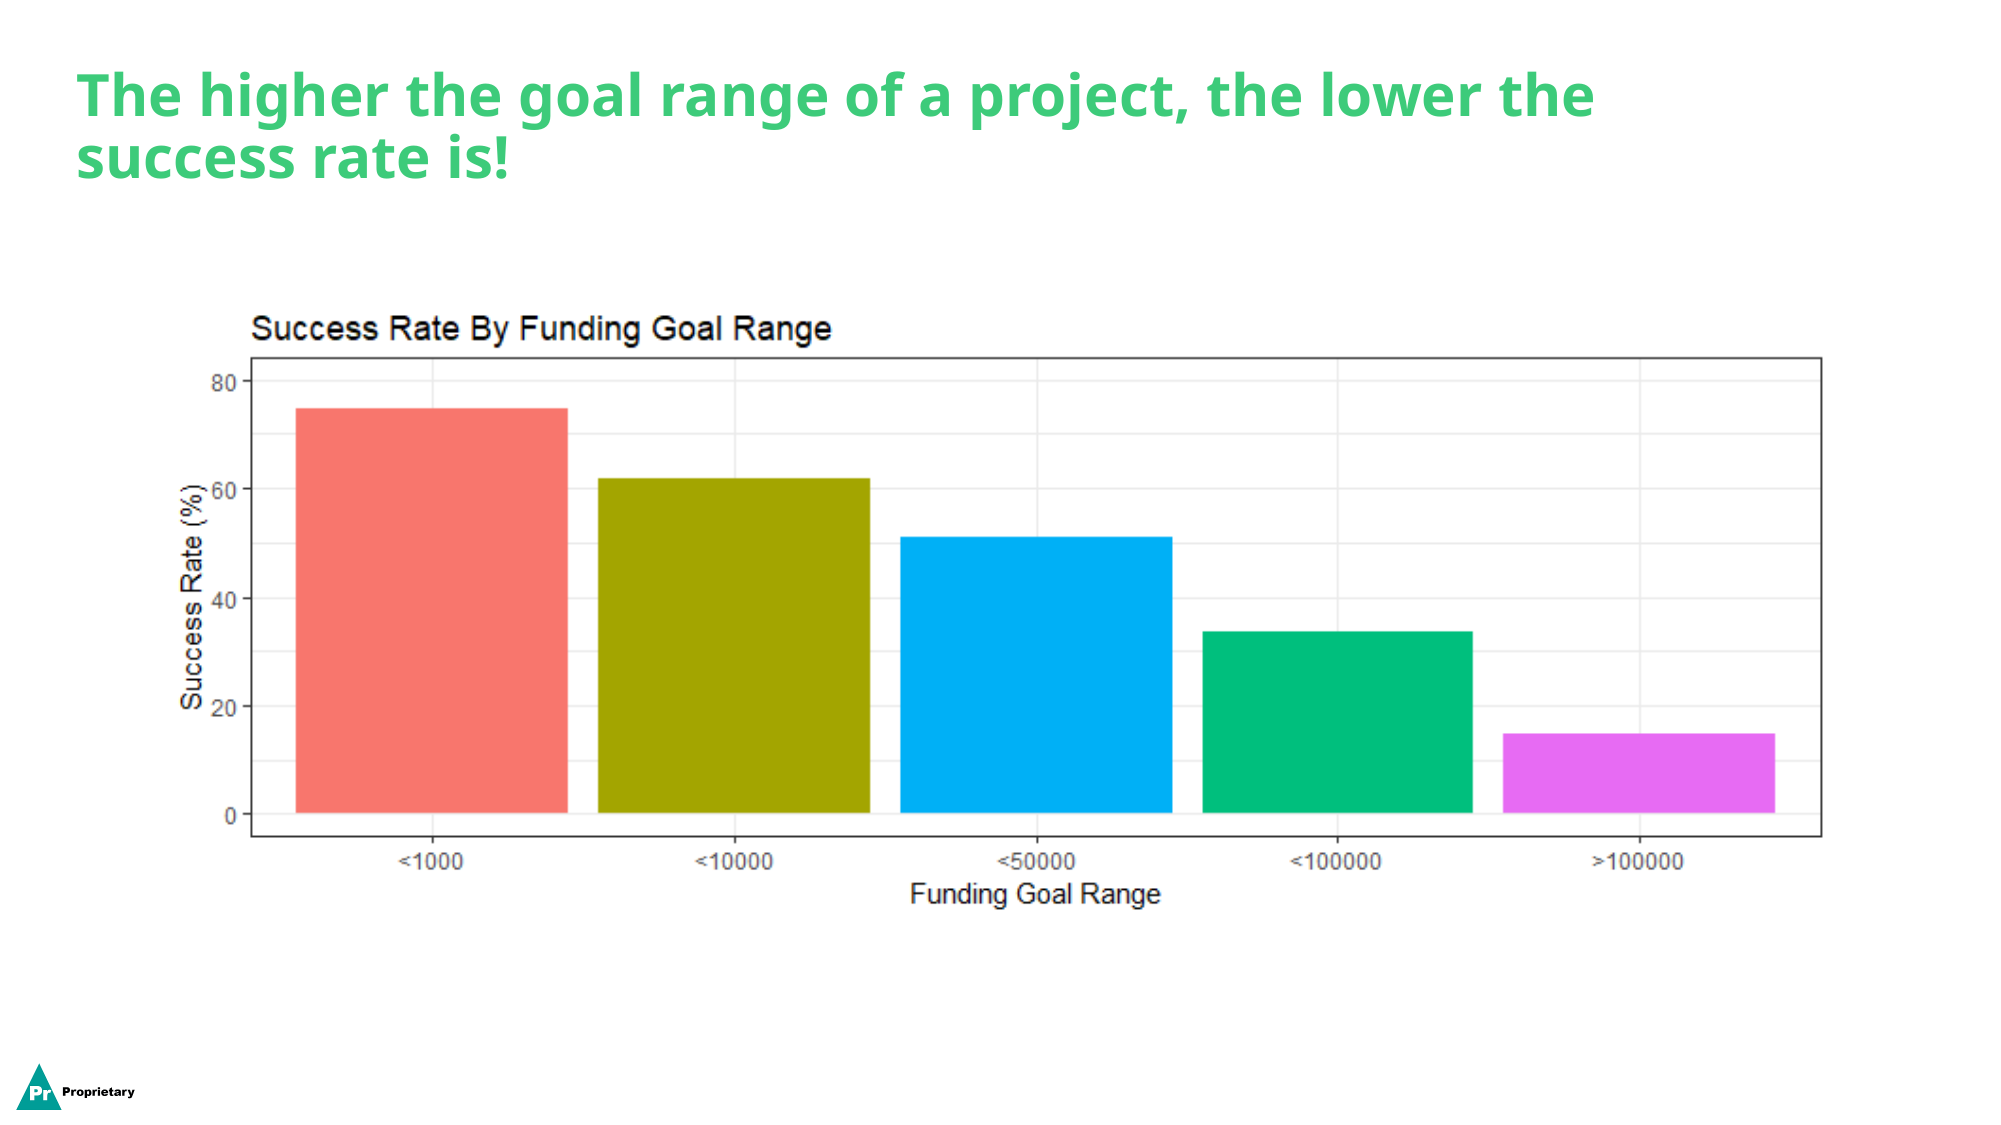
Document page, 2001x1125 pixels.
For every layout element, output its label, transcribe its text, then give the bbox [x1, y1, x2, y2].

picture [10, 1061, 141, 1115]
picture [164, 299, 1836, 923]
title The higher the goal range of a project, the lower the success rate is! [61, 20, 1787, 238]
